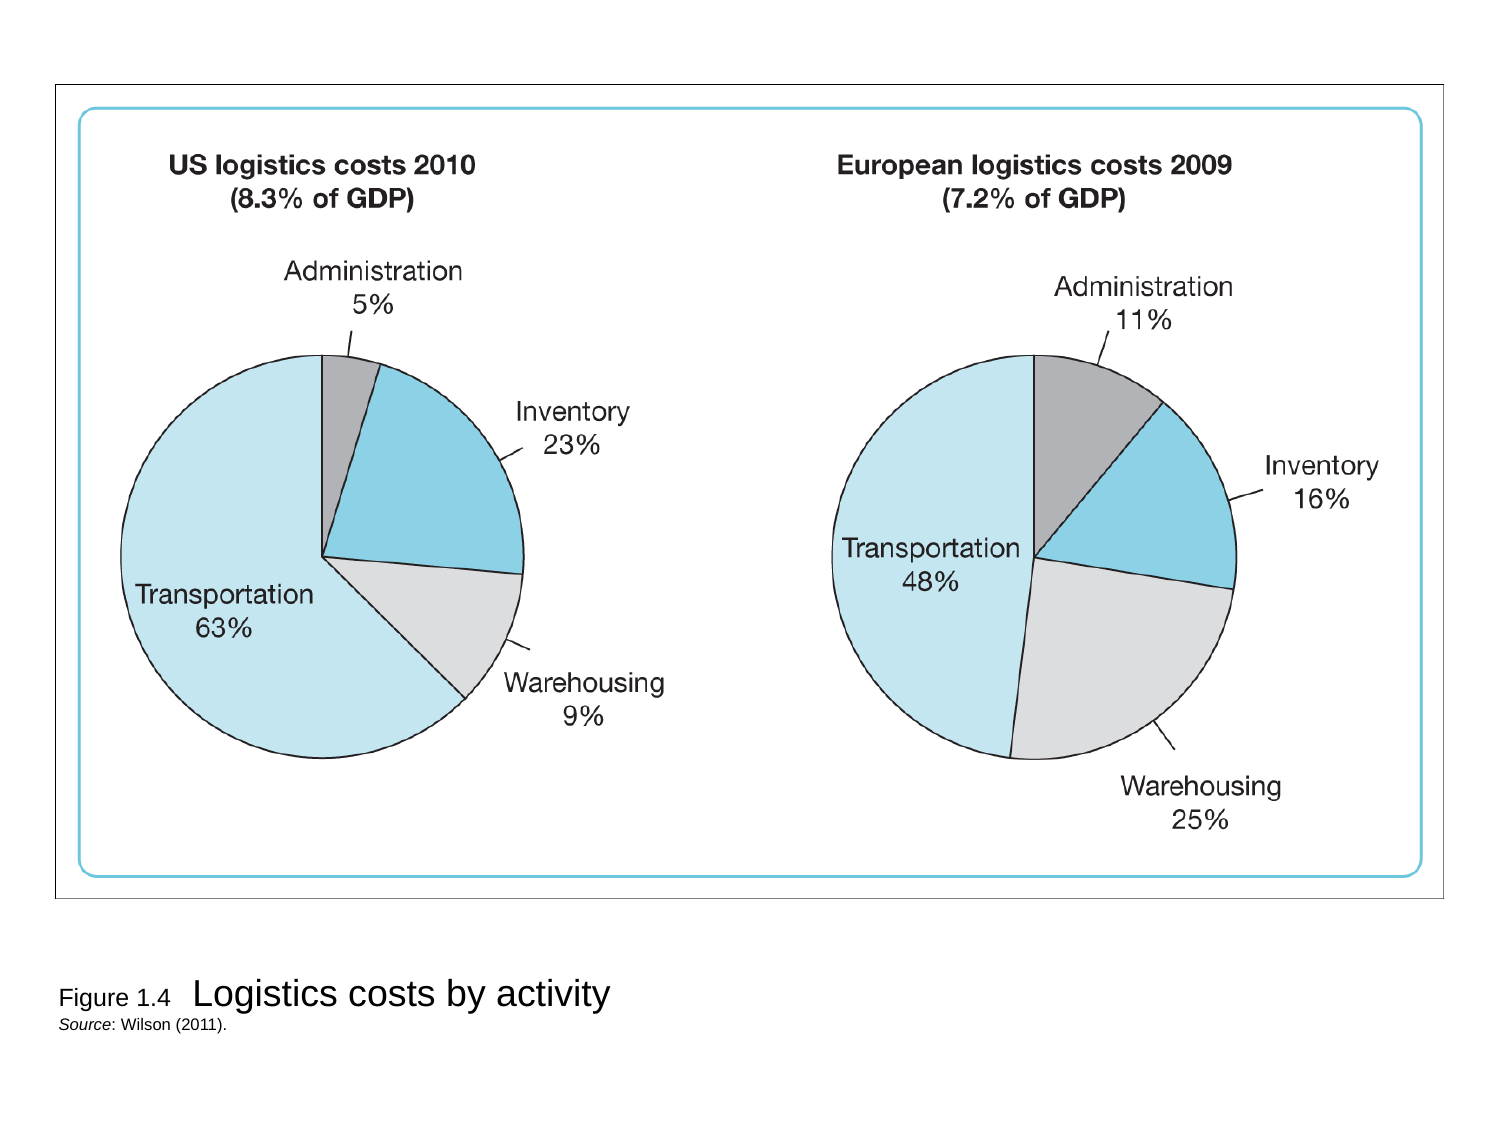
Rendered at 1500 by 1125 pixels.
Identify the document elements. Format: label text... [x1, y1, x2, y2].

text_box Figure 1.4 Logistics costs by activity Source: Wilson (2011). [43, 961, 1444, 1041]
picture [55, 84, 1445, 900]
